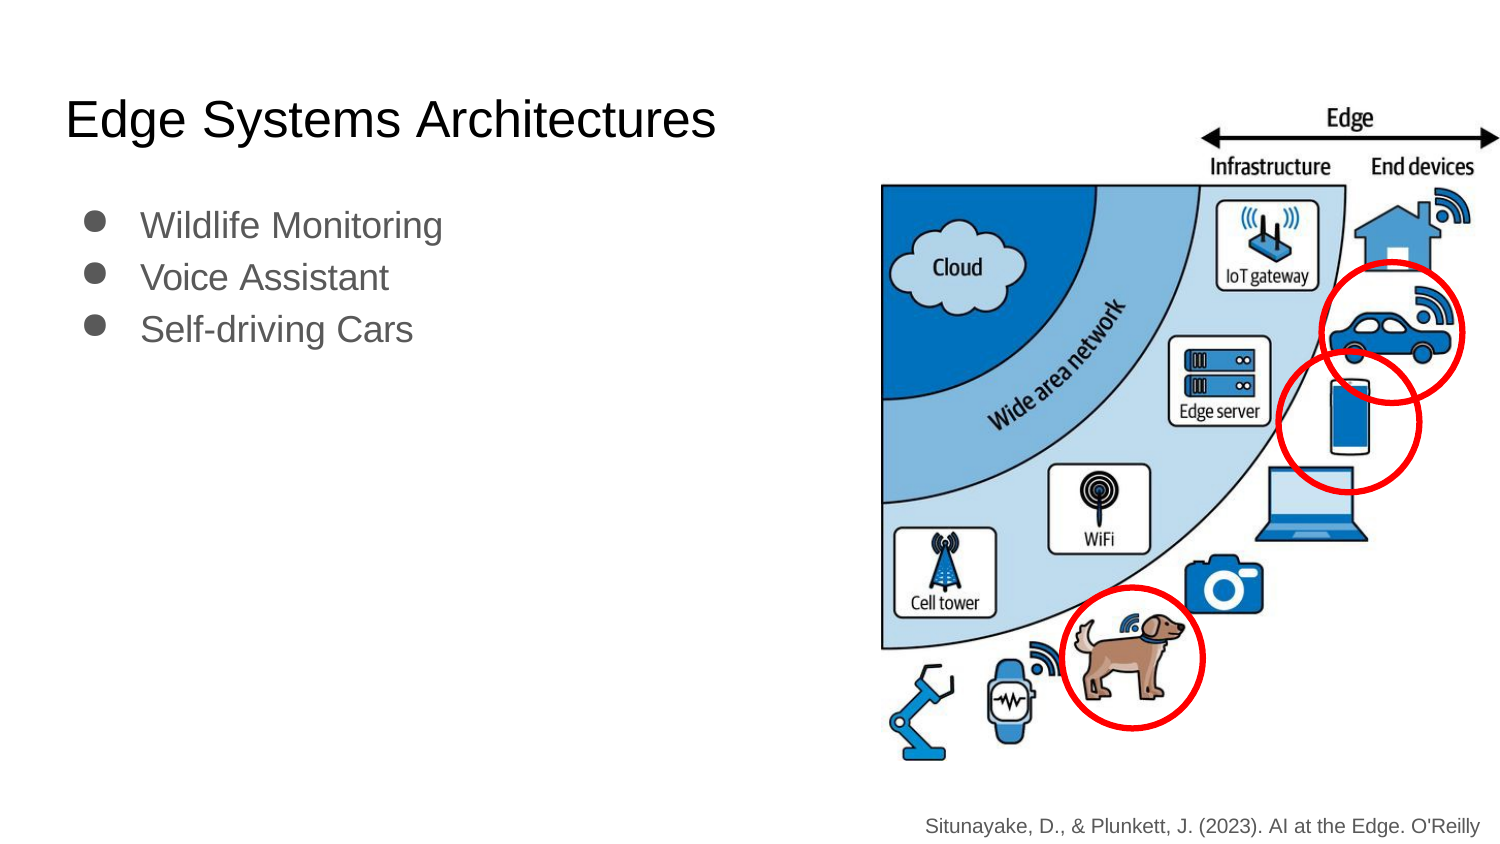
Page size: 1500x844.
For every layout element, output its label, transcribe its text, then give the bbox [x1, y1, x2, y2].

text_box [881, 104, 1500, 761]
text_box Wildlife Monitoring Voice Assistant Self-driving Cars [77, 192, 449, 350]
title Edge Systems Architectures [63, 82, 1091, 227]
text_box Situnayake, D., & Plunkett, J. (2023). AI at the Edge. O'Reilly [923, 810, 1488, 838]
